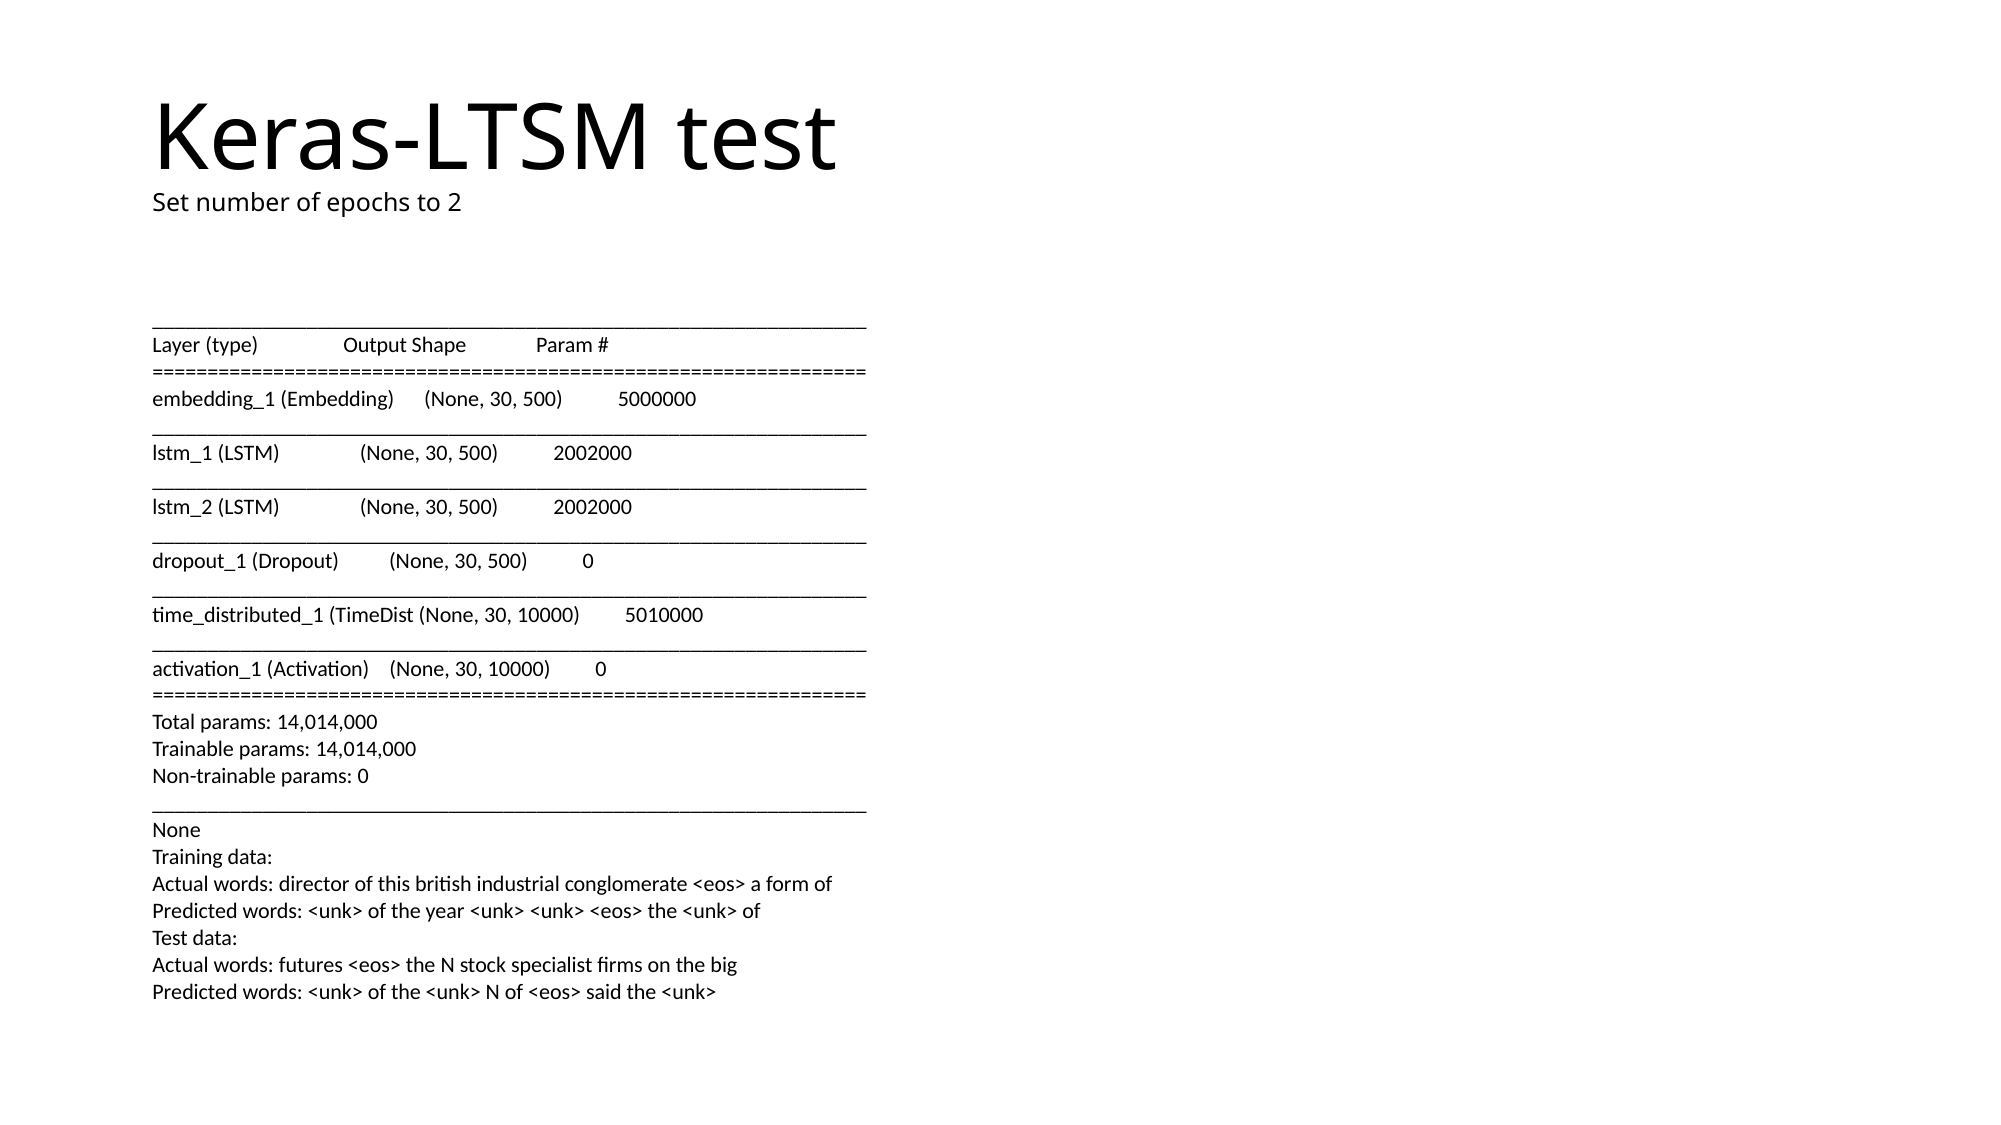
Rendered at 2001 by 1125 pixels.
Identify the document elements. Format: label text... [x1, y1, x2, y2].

title Keras-LTSM test Set number of epochs to 2 [137, 59, 1863, 278]
list _________________________________________________________________ Layer (type) Output Shape Param # ================================================================= embedding_1 (Embedding) (None, 30, 500) 5000000 _________________________________________________________________ lstm_1 (LSTM) (None, 30, 500) 2002000 _________________________________________________________________ lstm_2 (LSTM) (None, 30, 500) 2002000 _________________________________________________________________ dropout_1 (Dropout) (None, 30, 500) 0 _________________________________________________________________ time_distributed_1 (TimeDist (None, 30, 10000) 5010000 _________________________________________________________________ activation_1 (Activation) (None, 30, 10000) 0 ================================================================= Total params: 14,014,000 Trainable params: 14,014,000 Non-trainable params: 0 _________________________________________________________________ None Training data: Actual words: director of this british industrial conglomerate <eos> a form of Predicted words: <unk> of the year <unk> <unk> <eos> the <unk> of Test data: Actual words: futures <eos> the N stock specialist firms on the big Predicted words: <unk> of the <unk> N of <eos> said the <unk> [137, 299, 1863, 1014]
